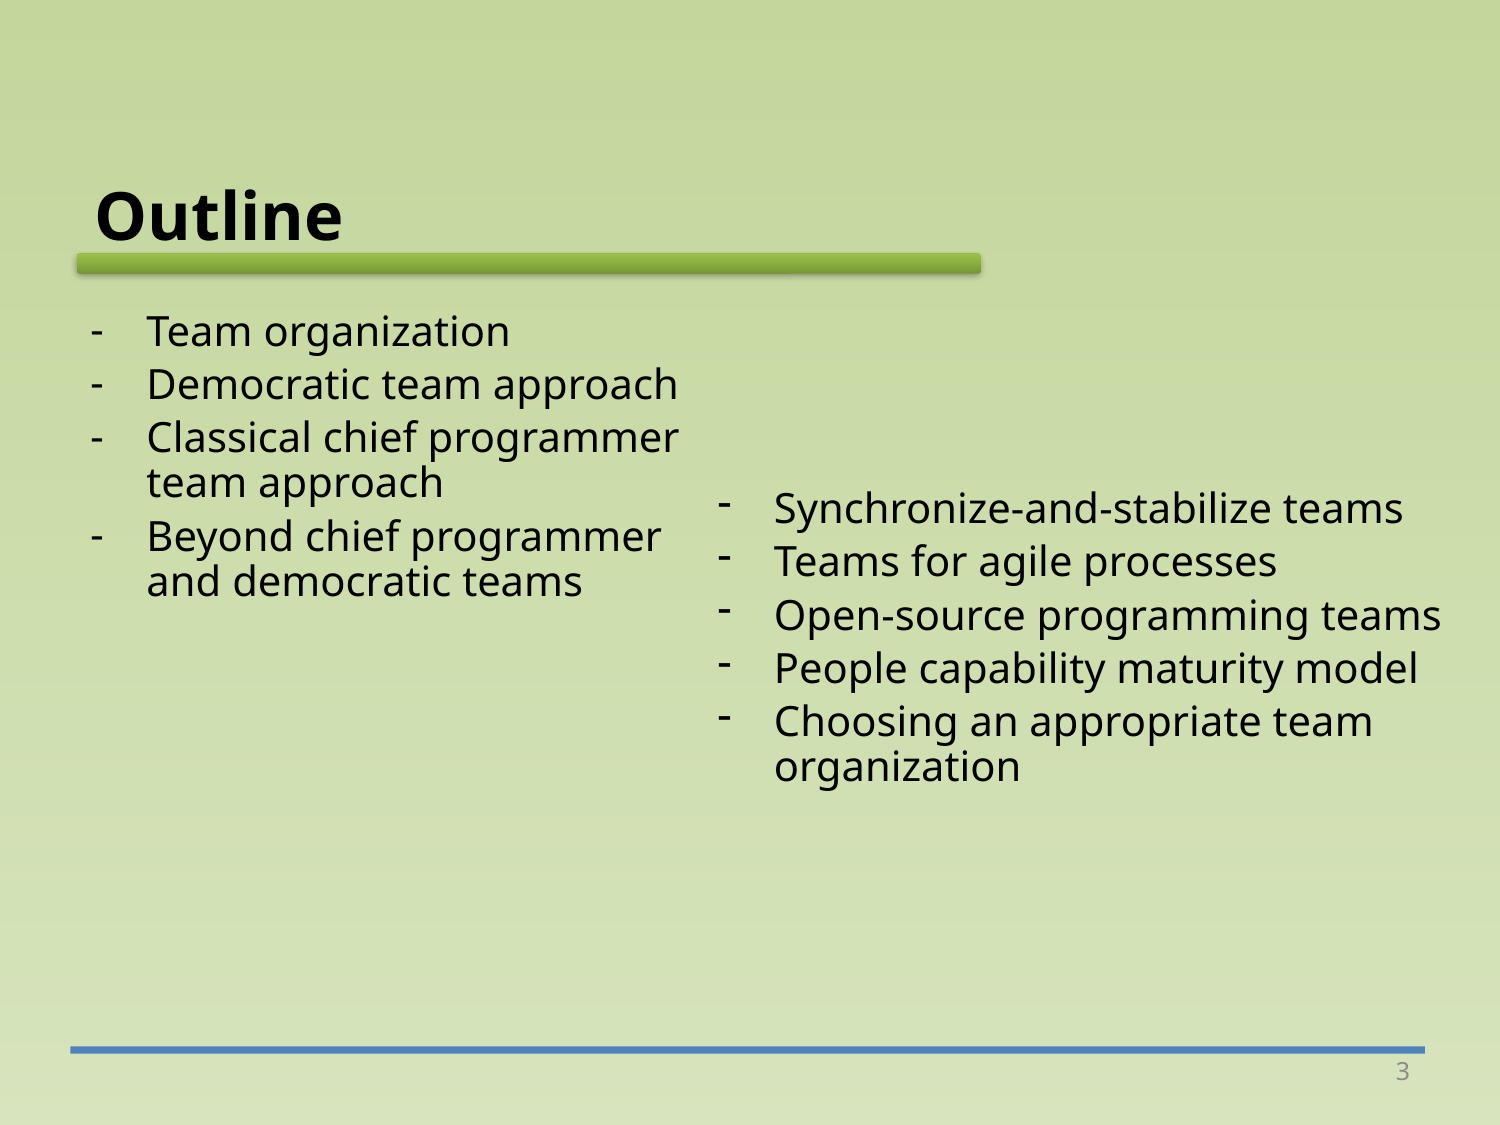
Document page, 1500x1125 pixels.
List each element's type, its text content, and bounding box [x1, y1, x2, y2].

slide_number 3 [1074, 1042, 1425, 1103]
list Outline [79, 166, 978, 226]
text_box [76, 253, 982, 274]
text_box Synchronize-and-stabilize teams Teams for agile processes Open-source programming teams People capability maturity model Choosing an appropriate team organization [702, 479, 1471, 917]
list Team organization Democratic team approach Classical chief programmer team approach Beyond chief programmer and democratic teams [74, 302, 749, 894]
